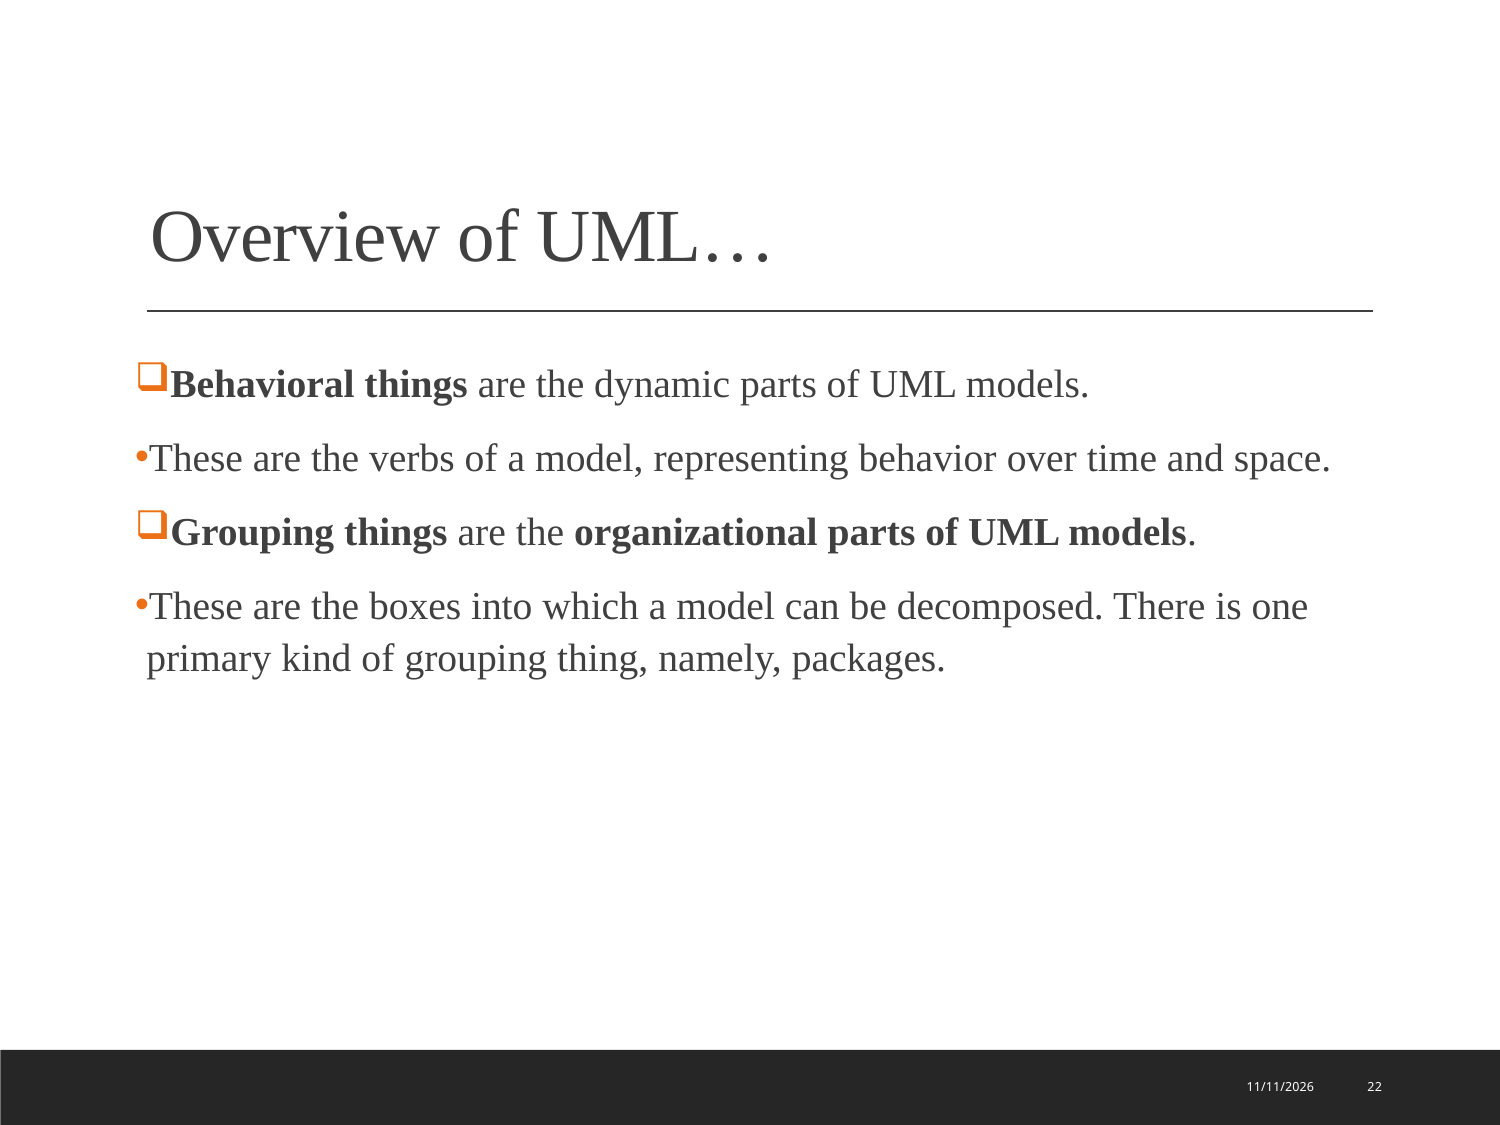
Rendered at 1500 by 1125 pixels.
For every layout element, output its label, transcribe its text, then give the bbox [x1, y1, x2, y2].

title Overview of UML… [135, 47, 1373, 285]
slide_number 22 [1352, 1057, 1449, 1118]
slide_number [1011, 1057, 1330, 1118]
list Behavioral things are the dynamic parts of UML models. These are the verbs of a model, representing behavior over time and space. Grouping things are the organizational parts of UML models. These are the boxes into which a model can be decomposed. There is one primary kind of grouping thing, namely, packages. [135, 345, 1373, 963]
